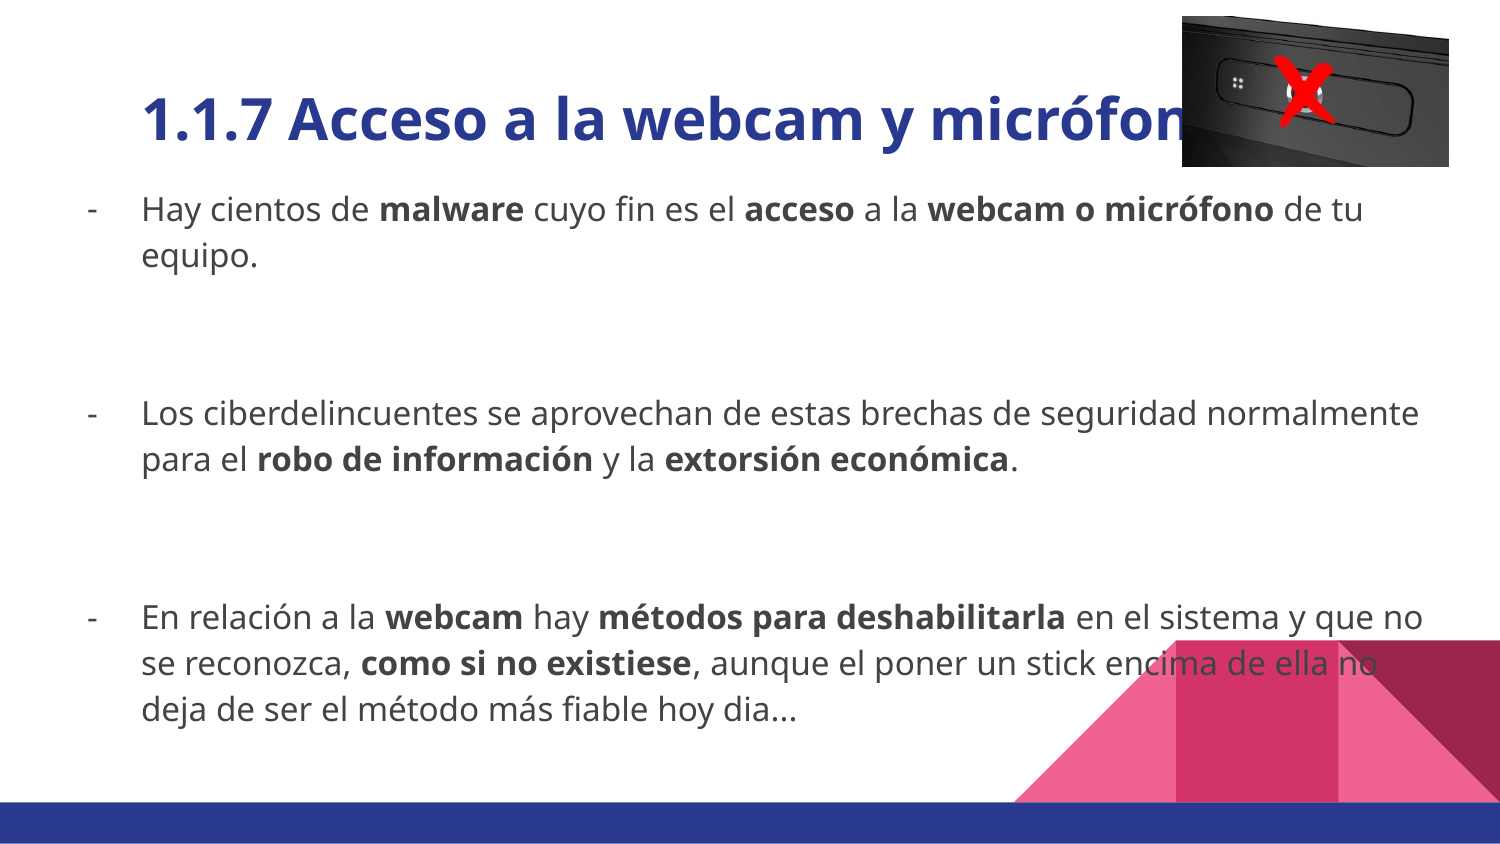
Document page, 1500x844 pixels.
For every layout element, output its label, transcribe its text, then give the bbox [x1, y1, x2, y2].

list Hay cientos de malware cuyo fin es el acceso a la webcam o micrófono de tu equipo. Los ciberdelincuentes se aprovechan de estas brechas de seguridad normalmente para el robo de información y la extorsión económica. En relación a la webcam hay métodos para deshabilitarla en el sistema y que no se reconozca, como si no existiese, aunque el poner un stick encima de ella no deja de ser el método más fiable hoy dia... [51, 166, 1449, 715]
picture [1181, 16, 1450, 168]
title 1.1.7 Acceso a la webcam y micrófono [51, 67, 1176, 166]
